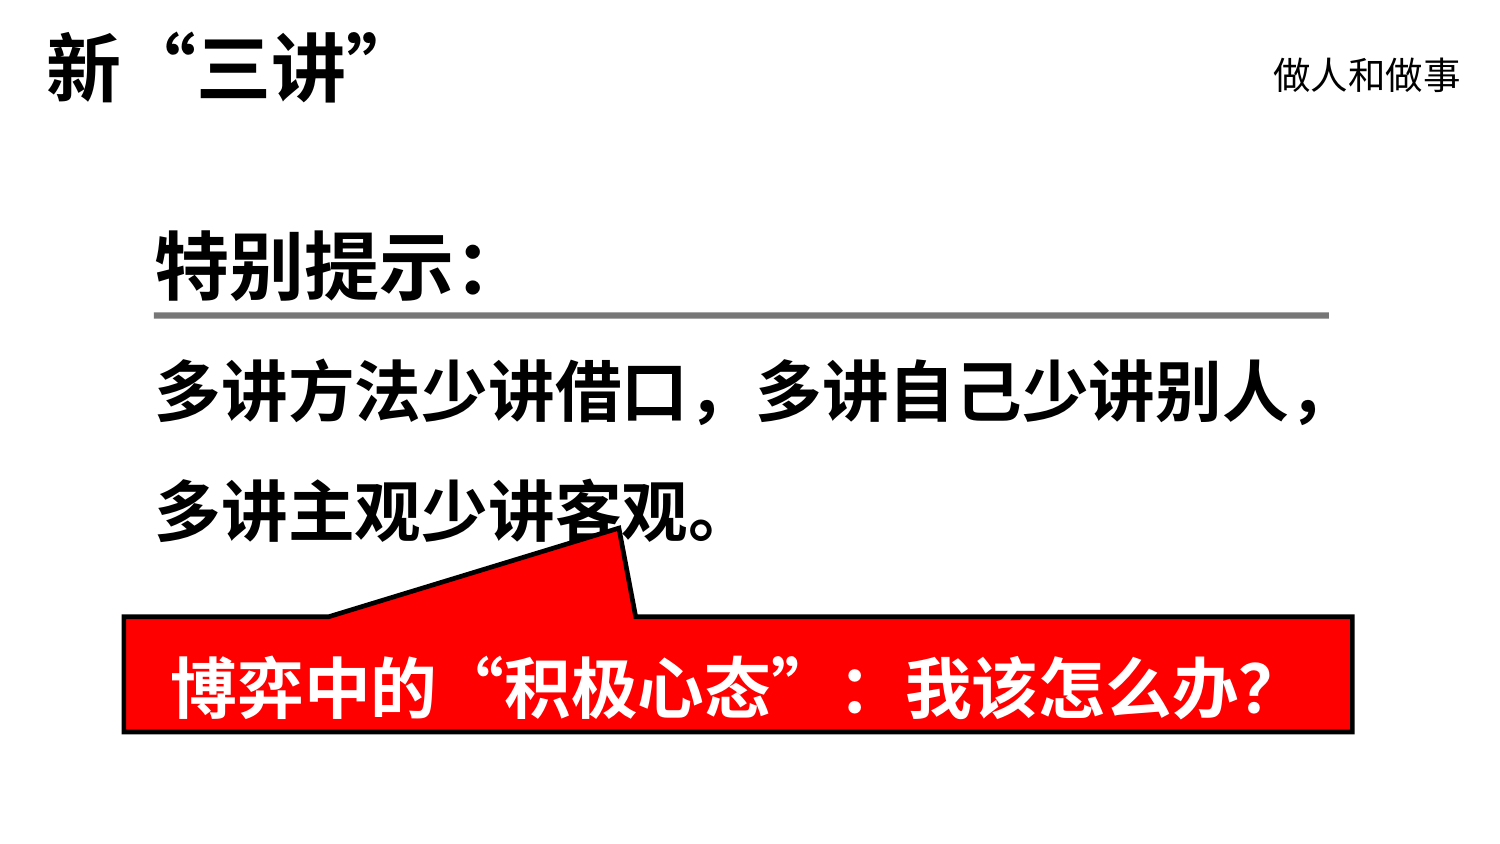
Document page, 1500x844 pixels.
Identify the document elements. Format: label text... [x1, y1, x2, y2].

text_box 做人和做事 [1161, 32, 1500, 286]
text_box 新“三讲” [31, 14, 437, 120]
text_box 特别提示： 多讲方法少讲借口，多讲自己少讲别人，多讲主观少讲客观。 [64, 113, 1368, 558]
text_box 博弈中的“积极心态”：我该怎么办？ [123, 528, 1353, 732]
